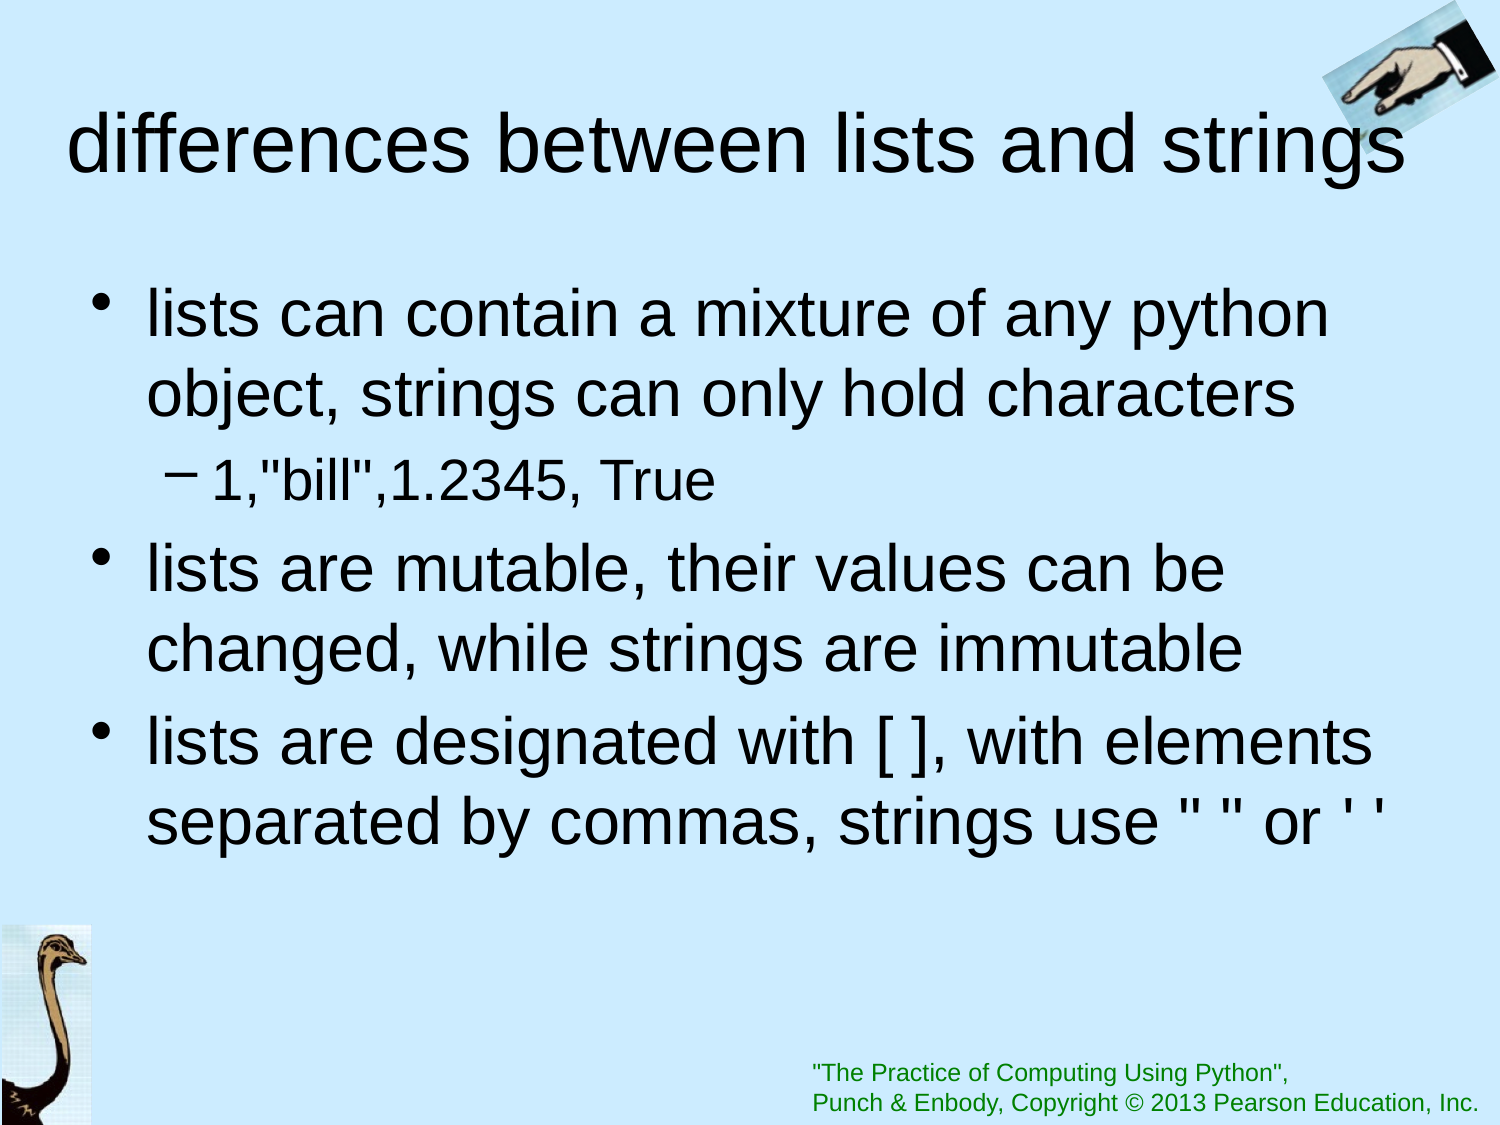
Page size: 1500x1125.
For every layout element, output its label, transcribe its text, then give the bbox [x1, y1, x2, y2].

title differences between lists and strings [0, 45, 1475, 233]
picture [2, 924, 92, 1125]
picture [1378, 0, 1499, 91]
list lists can contain a mixture of any python object, strings can only hold characters 1,"bill",1.2345, True lists are mutable, their values can be changed, while strings are immutable lists are designated with [ ], with elements separated by commas, strings use " " or ' ' [75, 262, 1425, 1005]
